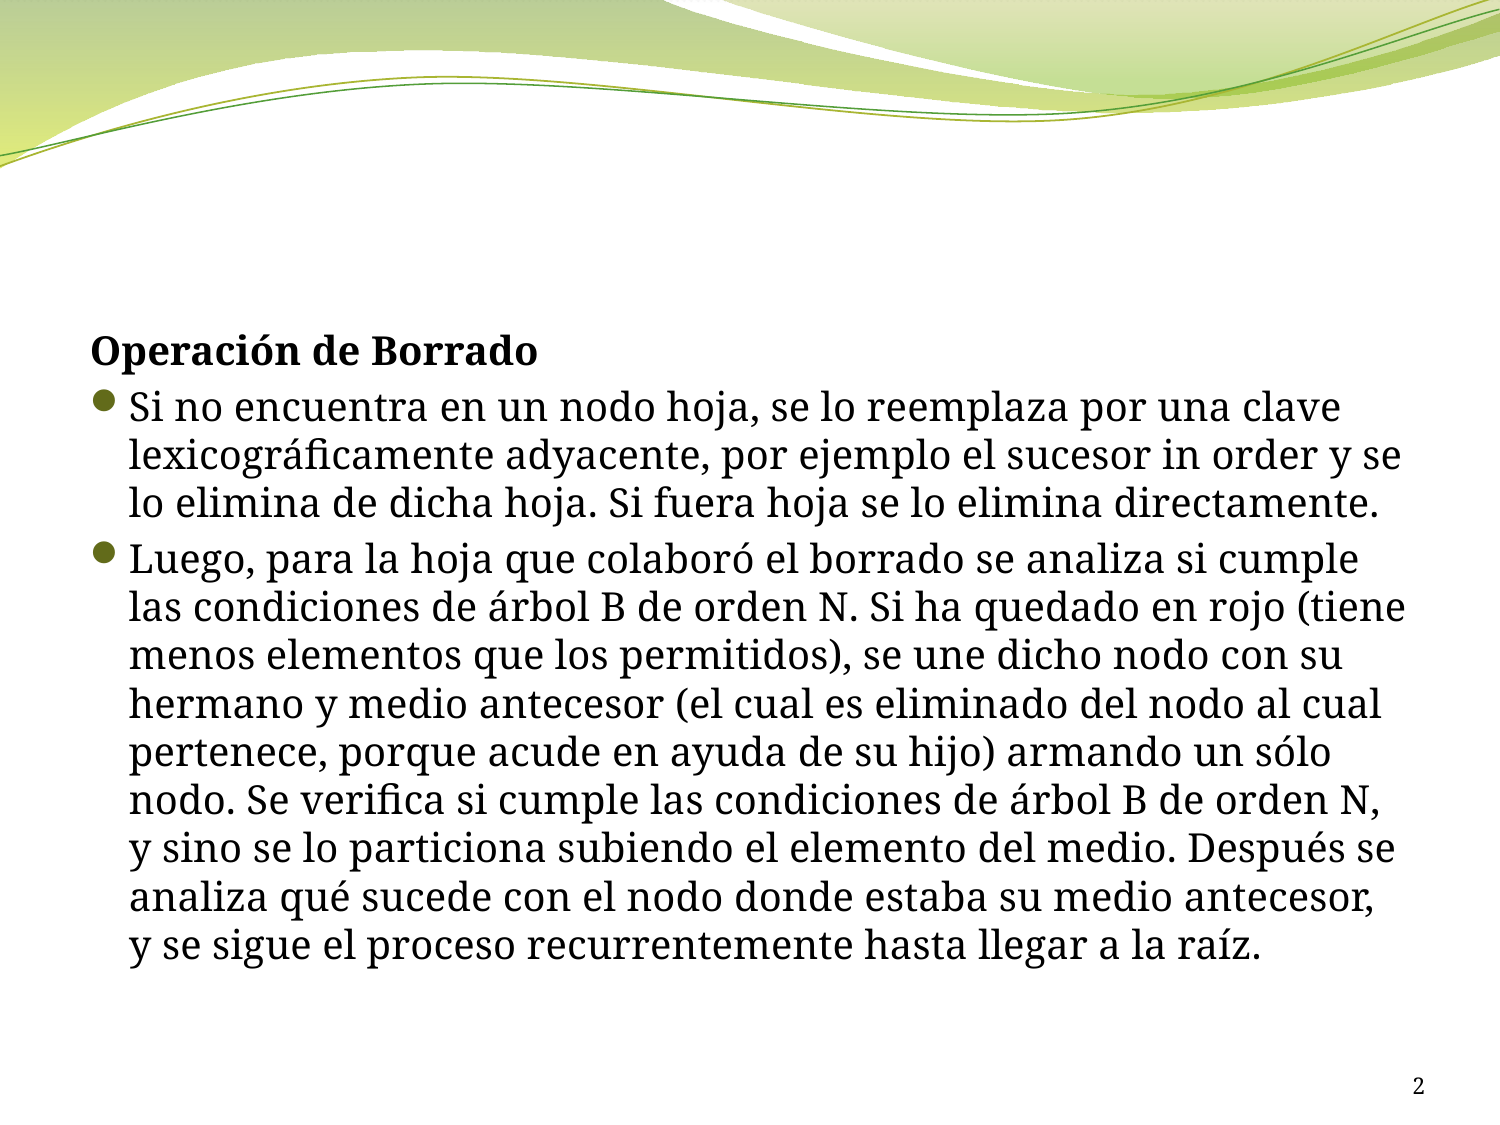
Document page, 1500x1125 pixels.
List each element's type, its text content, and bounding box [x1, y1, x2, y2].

slide_number 2 [1299, 1042, 1425, 1103]
list Operación de Borrado Si no encuentra en un nodo hoja, se lo reemplaza por una clave lexicográficamente adyacente, por ejemplo el sucesor in order y se lo elimina de dicha hoja. Si fuera hoja se lo elimina directamente. Luego, para la hoja que colaboró el borrado se analiza si cumple las condiciones de árbol B de orden N. Si ha quedado en rojo (tiene menos elementos que los permitidos), se une dicho nodo con su hermano y medio antecesor (el cual es eliminado del nodo al cual pertenece, porque acude en ayuda de su hijo) armando un sólo nodo. Se verifica si cumple las condiciones de árbol B de orden N, y sino se lo particiona subiendo el elemento del medio. Después se analiza qué sucede con el nodo donde estaba su medio antecesor, y se sigue el proceso recurrentemente hasta llegar a la raíz. [75, 317, 1425, 1038]
